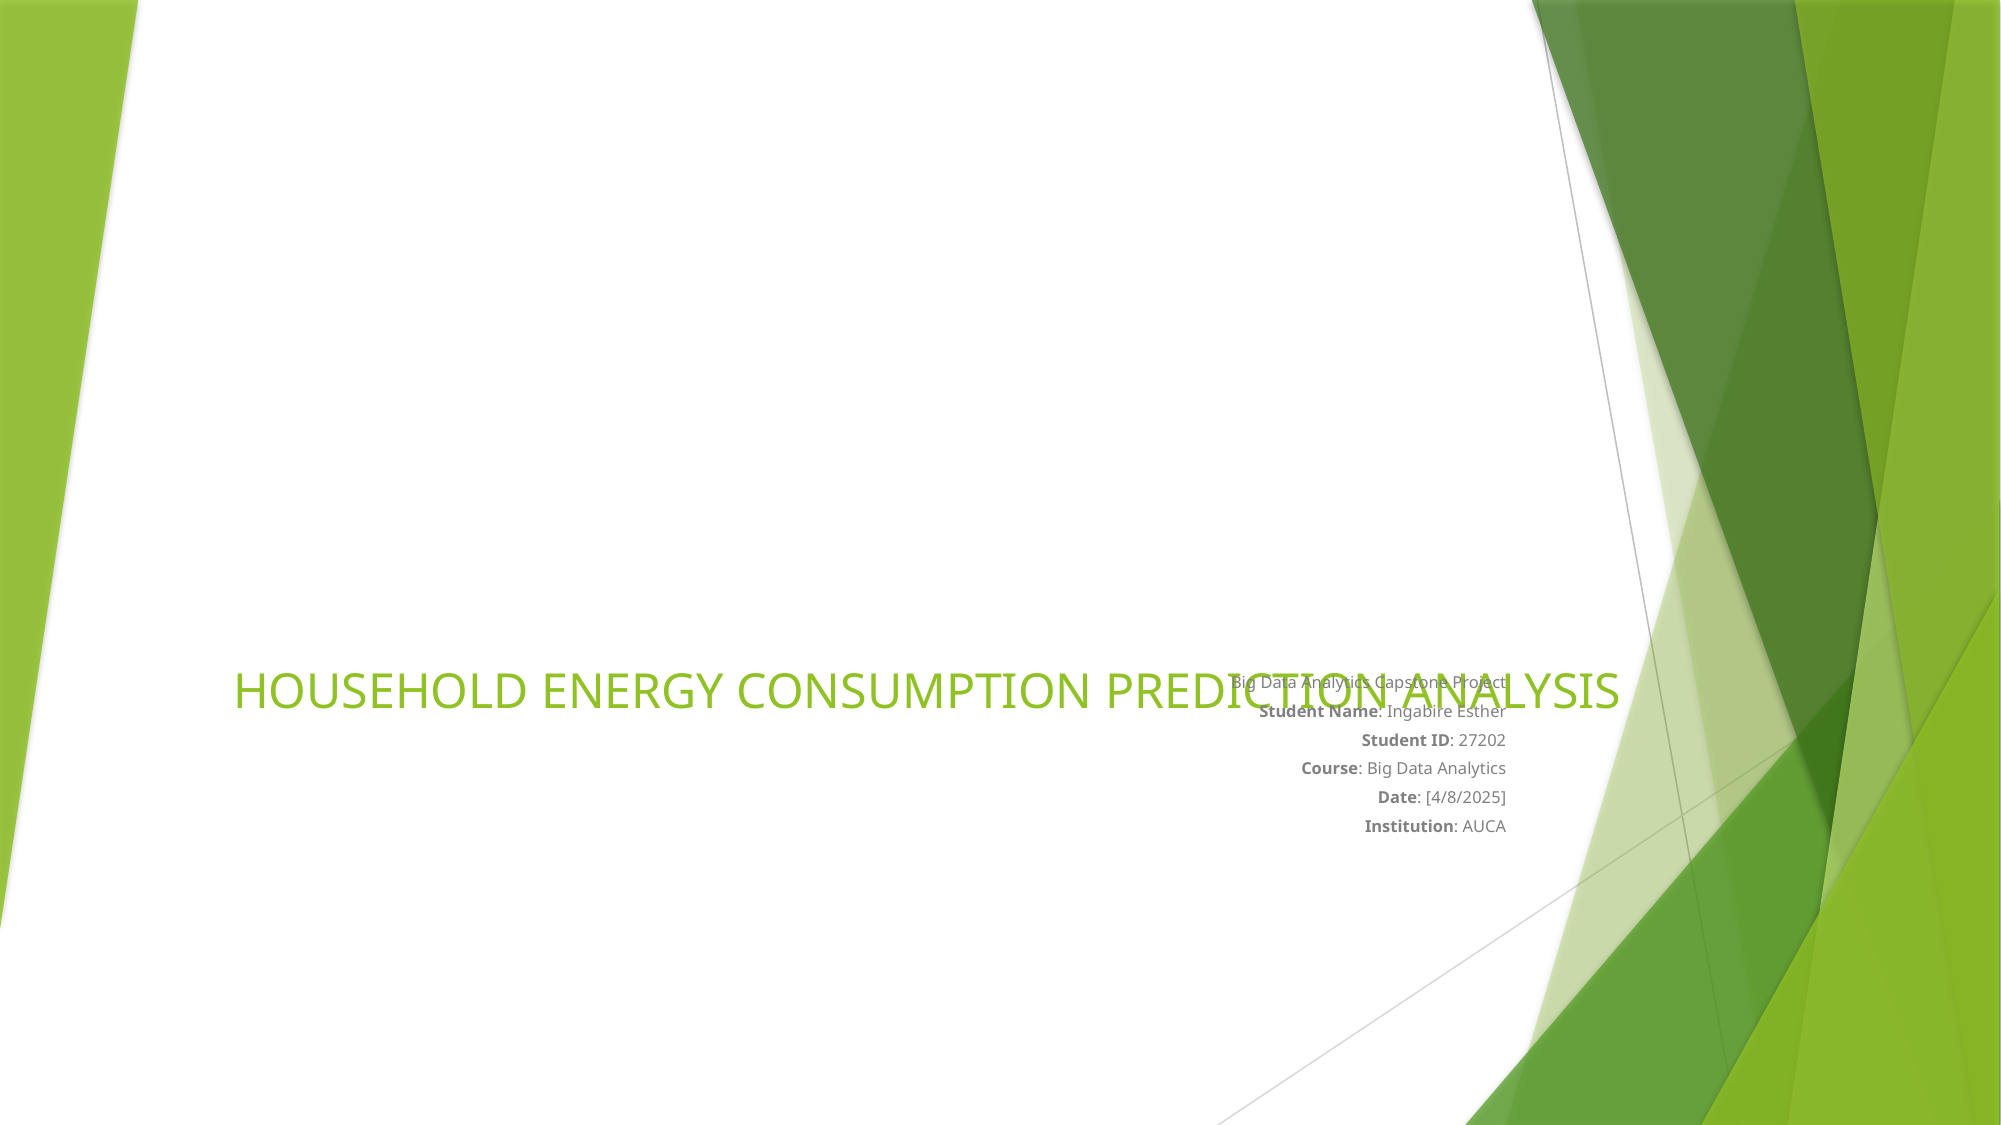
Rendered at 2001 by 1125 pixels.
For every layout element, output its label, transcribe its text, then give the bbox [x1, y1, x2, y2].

subtitle Big Data Analytics Capstone Project Student Name: Ingabire Esther Student ID: 27202 Course: Big Data Analytics Date: [4/8/2025] Institution: AUCA [247, 664, 1522, 845]
title HOUSEHOLD ENERGY CONSUMPTION PREDICTION ANALYSIS [189, 341, 1638, 784]
